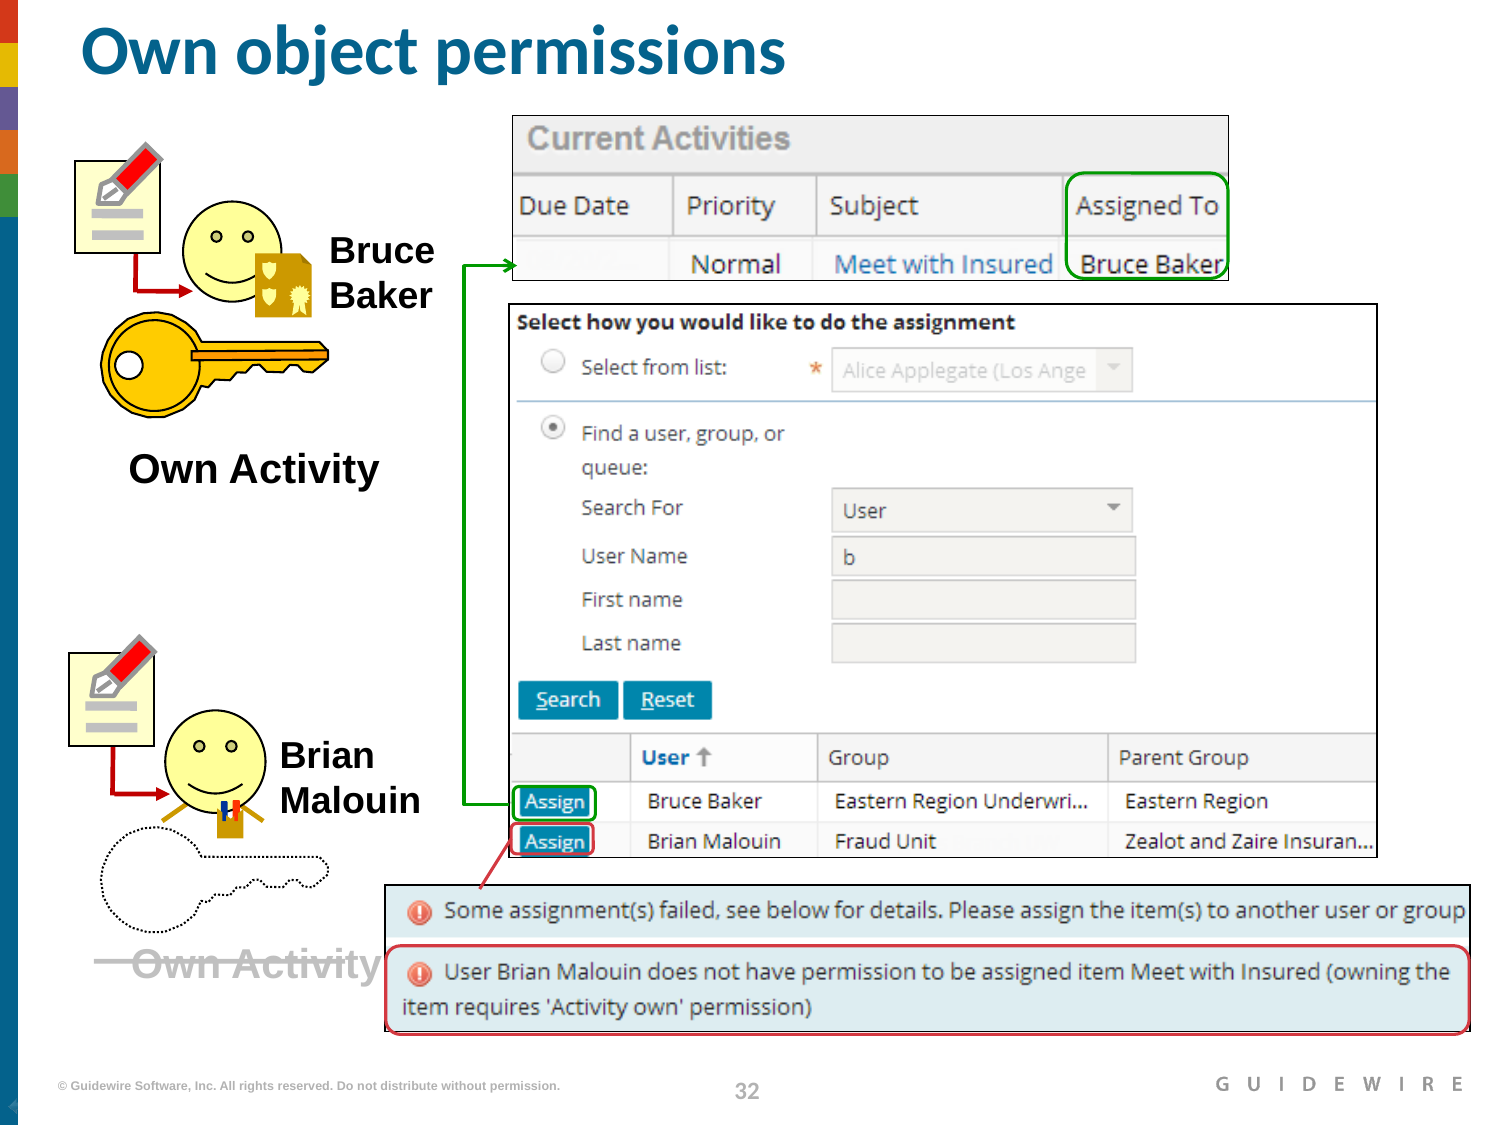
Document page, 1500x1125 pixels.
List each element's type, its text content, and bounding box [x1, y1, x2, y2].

picture [509, 304, 1377, 858]
text_box Own Activity [94, 936, 380, 987]
text_box Bruce Baker [329, 225, 443, 316]
picture [1215, 1073, 1480, 1096]
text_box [161, 710, 266, 839]
title Own object permissions [81, 19, 1446, 142]
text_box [182, 201, 312, 318]
text_box Own Activity [93, 441, 156, 492]
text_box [74, 145, 161, 254]
picture [0, 0, 18, 216]
picture [385, 885, 1470, 1031]
text_box Own Activity [270, 441, 414, 492]
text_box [159, 262, 266, 487]
picture [10, 1101, 18, 1111]
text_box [479, 838, 512, 890]
text_box [463, 265, 517, 806]
text_box Brian Malouin [279, 730, 436, 821]
text_box [100, 827, 328, 933]
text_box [68, 637, 155, 746]
picture [512, 115, 1228, 280]
